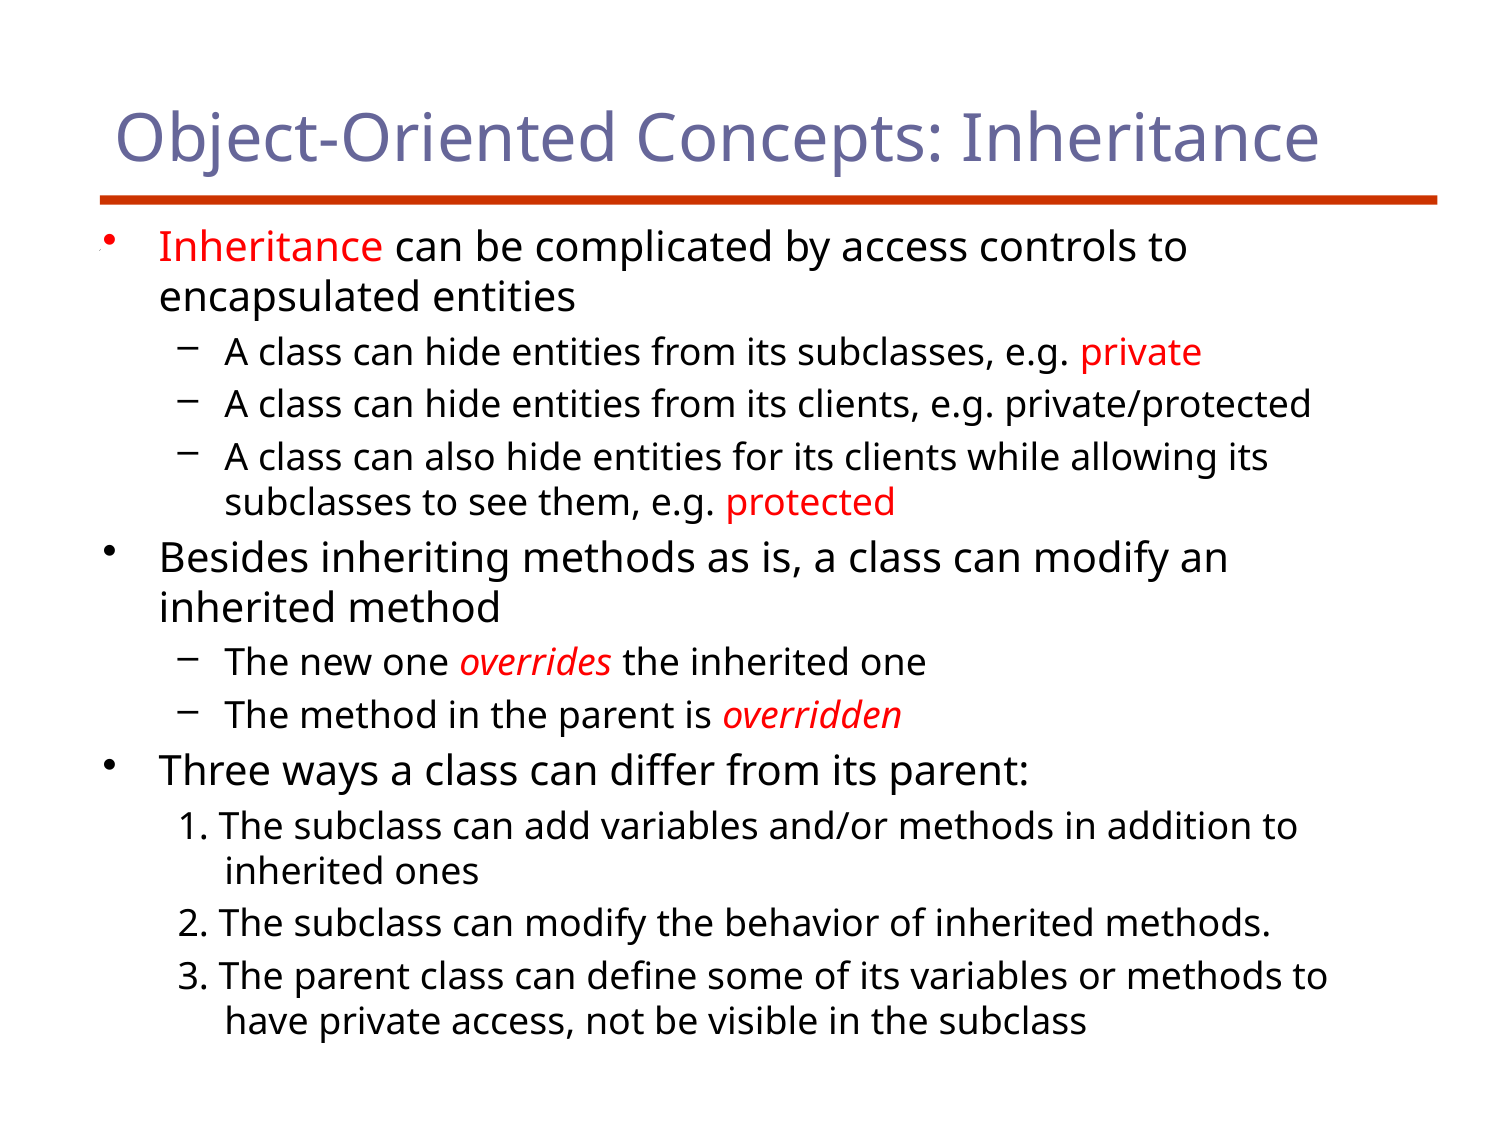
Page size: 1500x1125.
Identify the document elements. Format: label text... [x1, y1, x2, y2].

title Object-Oriented Concepts: Inheritance [99, 87, 1438, 275]
list Inheritance can be complicated by access controls to encapsulated entities A class can hide entities from its subclasses, e.g. private A class can hide entities from its clients, e.g. private/protected A class can also hide entities for its clients while allowing its subclasses to see them, e.g. protected Besides inheriting methods as is, a class can modify an inherited method The new one overrides the inherited one The method in the parent is overridden Three ways a class can differ from its parent: 1. The subclass can add variables and/or methods in addition to inherited ones 2. The subclass can modify the behavior of inherited methods. 3. The parent class can define some of its variables or methods to have private access, not be visible in the subclass [87, 212, 1425, 1063]
